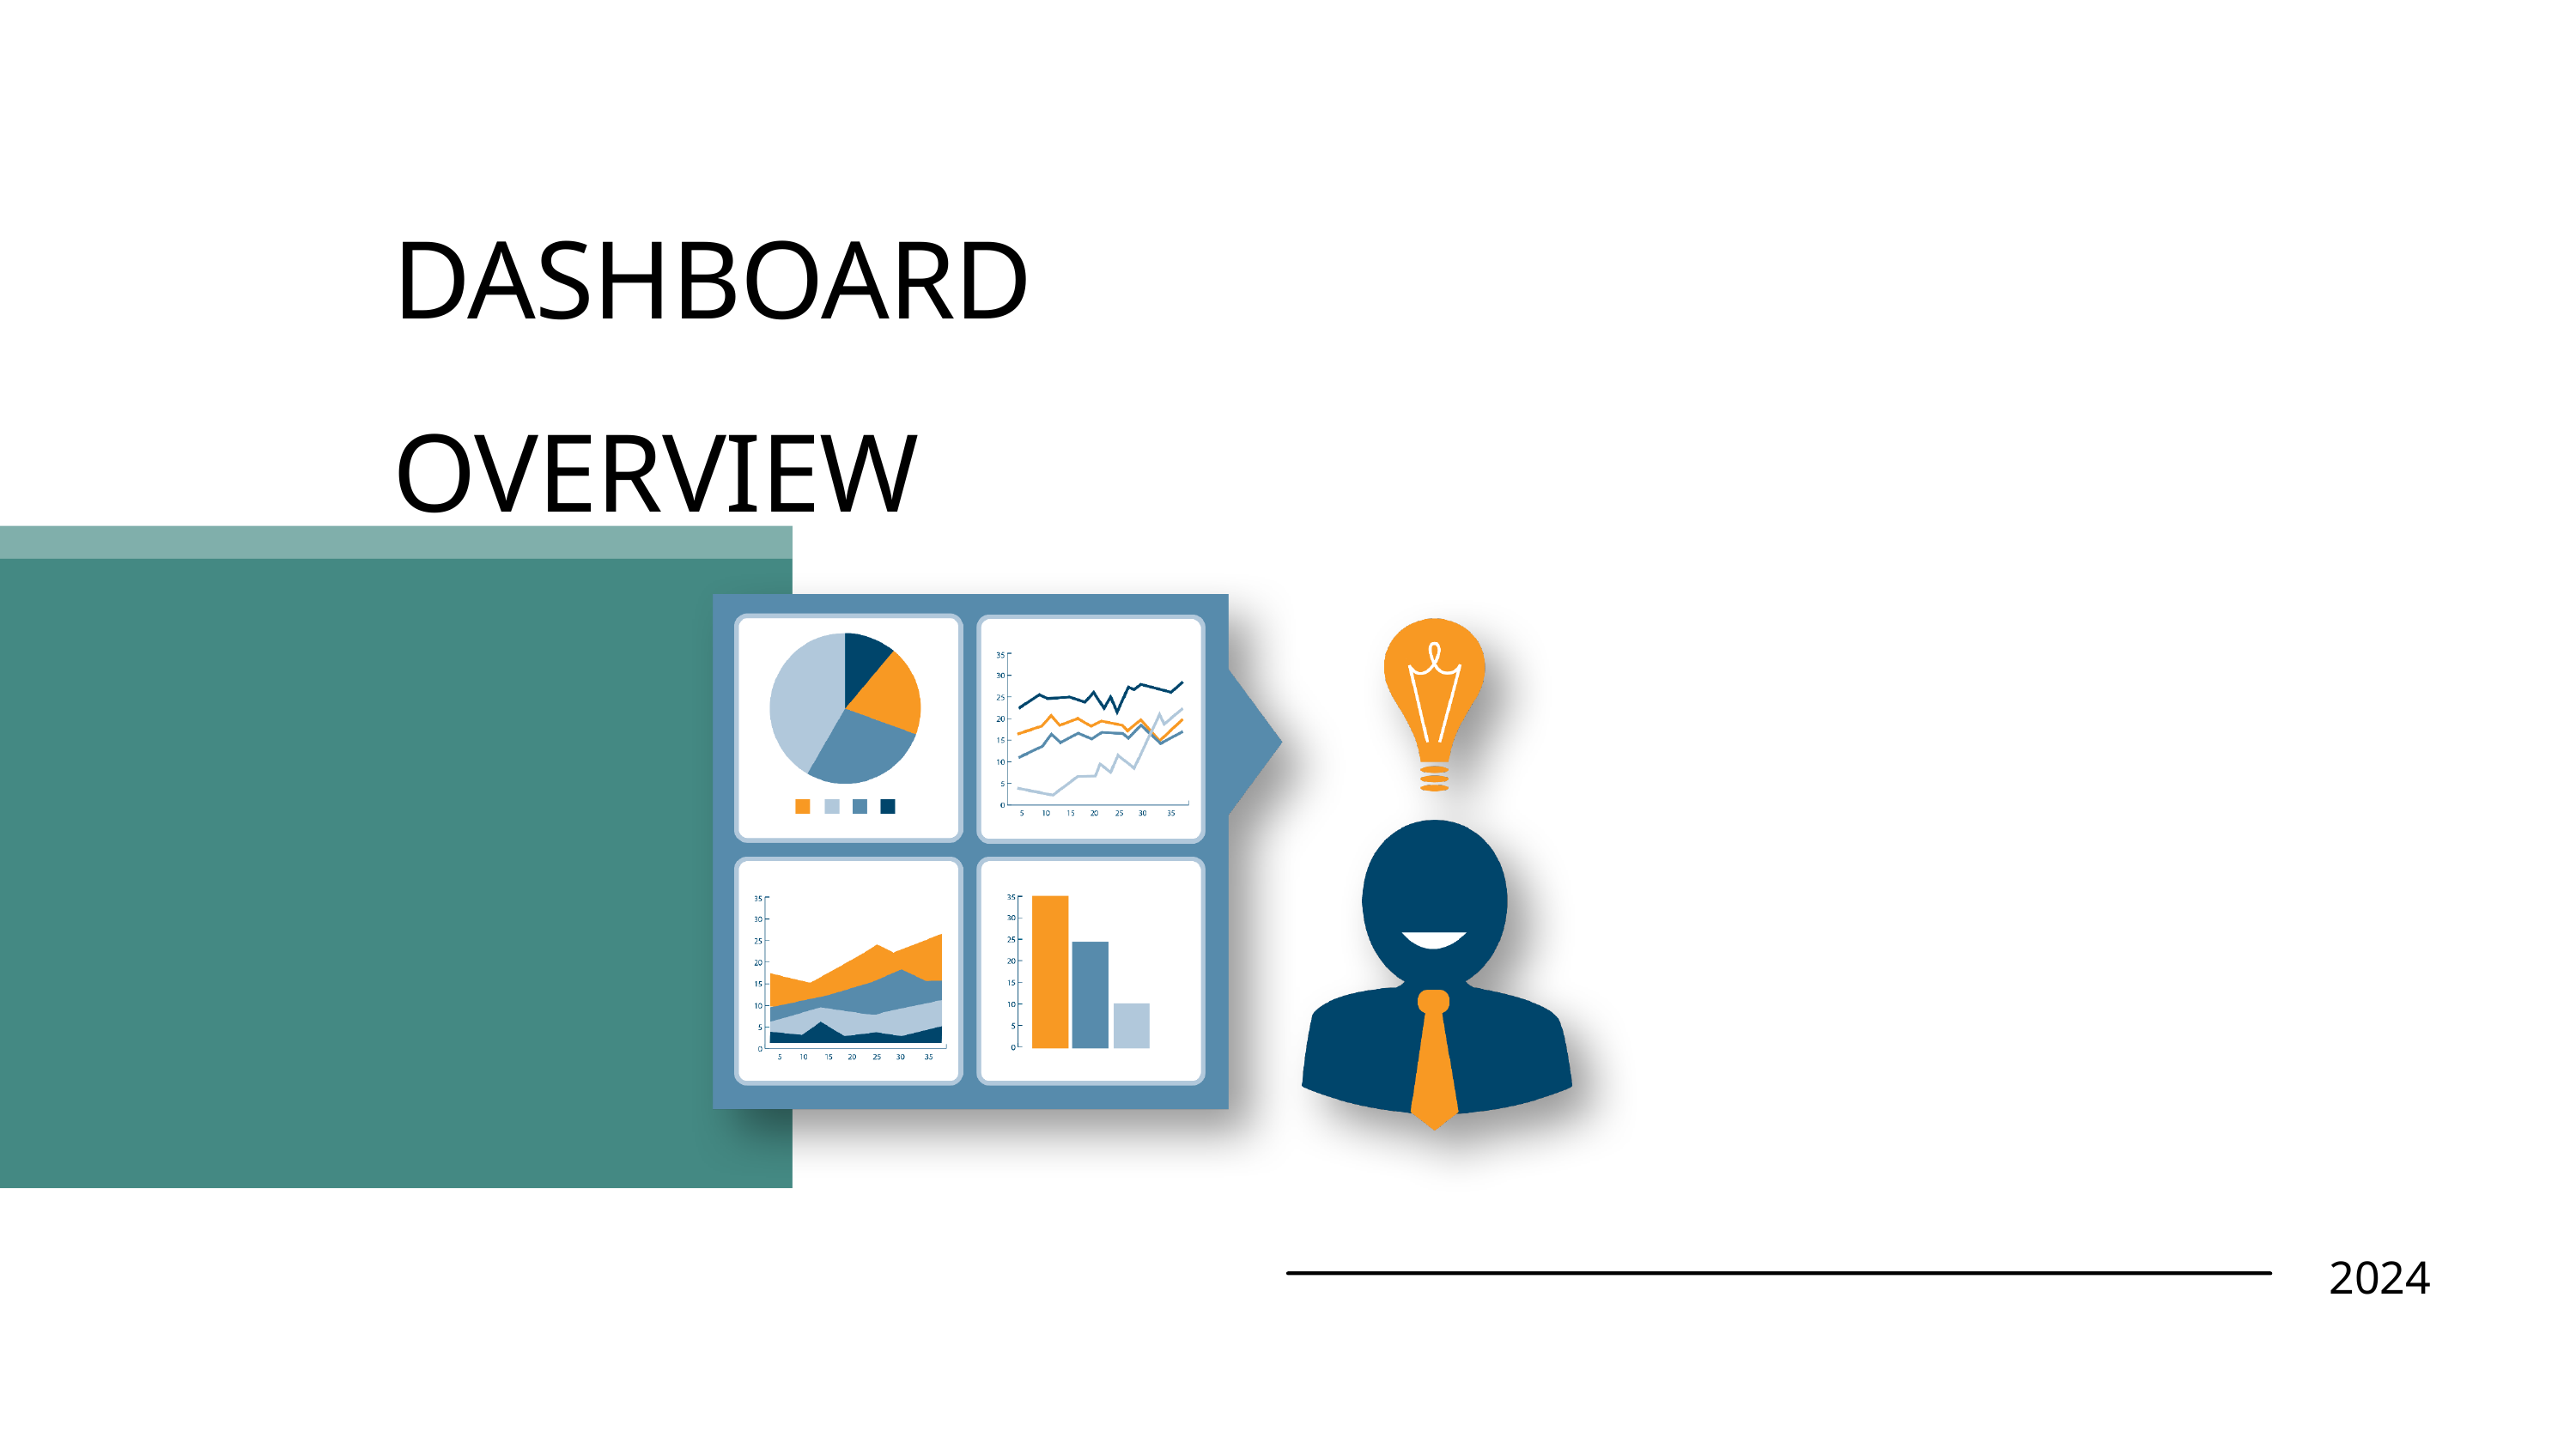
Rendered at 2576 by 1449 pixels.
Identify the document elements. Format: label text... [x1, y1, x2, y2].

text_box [1287, 1245, 2432, 1299]
text_box DASHBOARD OVERVIEW [392, 147, 1248, 534]
picture [676, 558, 1600, 1149]
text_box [0, 525, 793, 1189]
